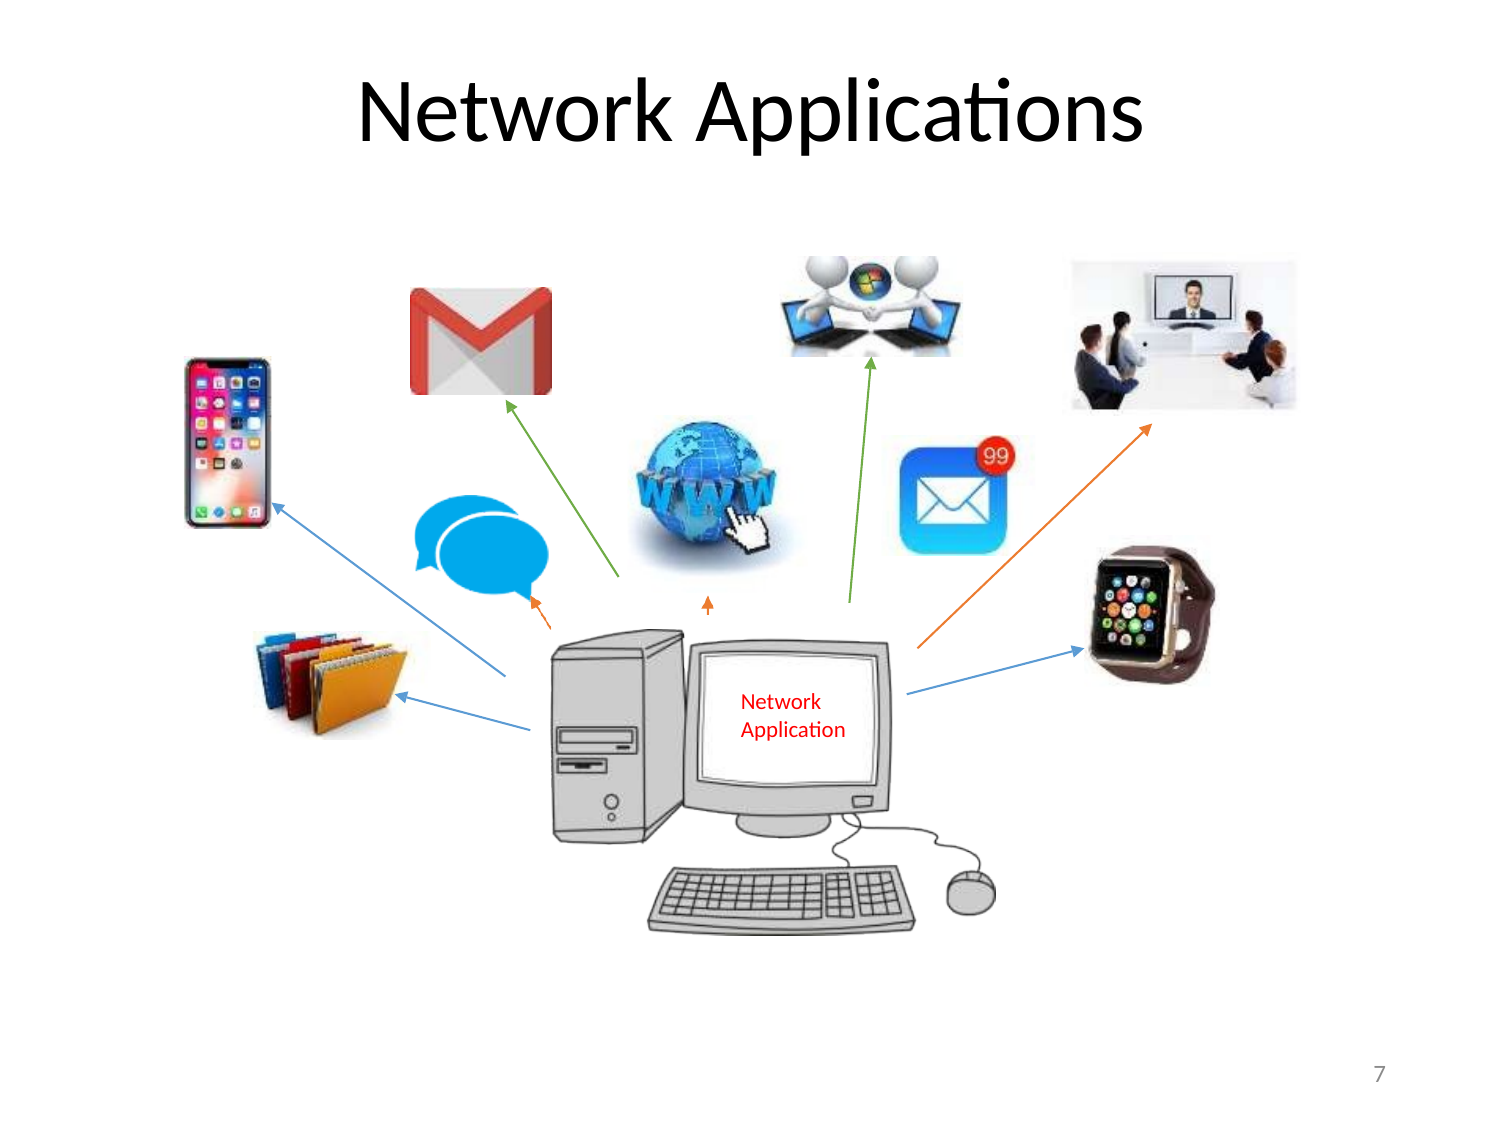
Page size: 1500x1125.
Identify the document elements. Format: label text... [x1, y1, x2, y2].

text_box [414, 495, 549, 602]
text_box [505, 399, 620, 578]
text_box [848, 356, 877, 604]
text_box [881, 435, 1036, 556]
text_box [701, 595, 714, 615]
slide_number 7 [1352, 748, 1386, 1125]
text_box [530, 595, 552, 630]
text_box [394, 691, 531, 732]
title Network Applications [281, 8, 1219, 199]
text_box [1062, 252, 1301, 416]
text_box [906, 645, 1085, 696]
text_box [1084, 535, 1220, 688]
text_box [627, 415, 808, 593]
text_box [550, 629, 996, 936]
text_box [779, 256, 964, 357]
text_box [271, 502, 507, 678]
text_box Network Application [738, 684, 849, 742]
text_box [410, 287, 552, 395]
text_box [252, 631, 431, 740]
text_box [916, 423, 1153, 650]
text_box [183, 356, 272, 529]
